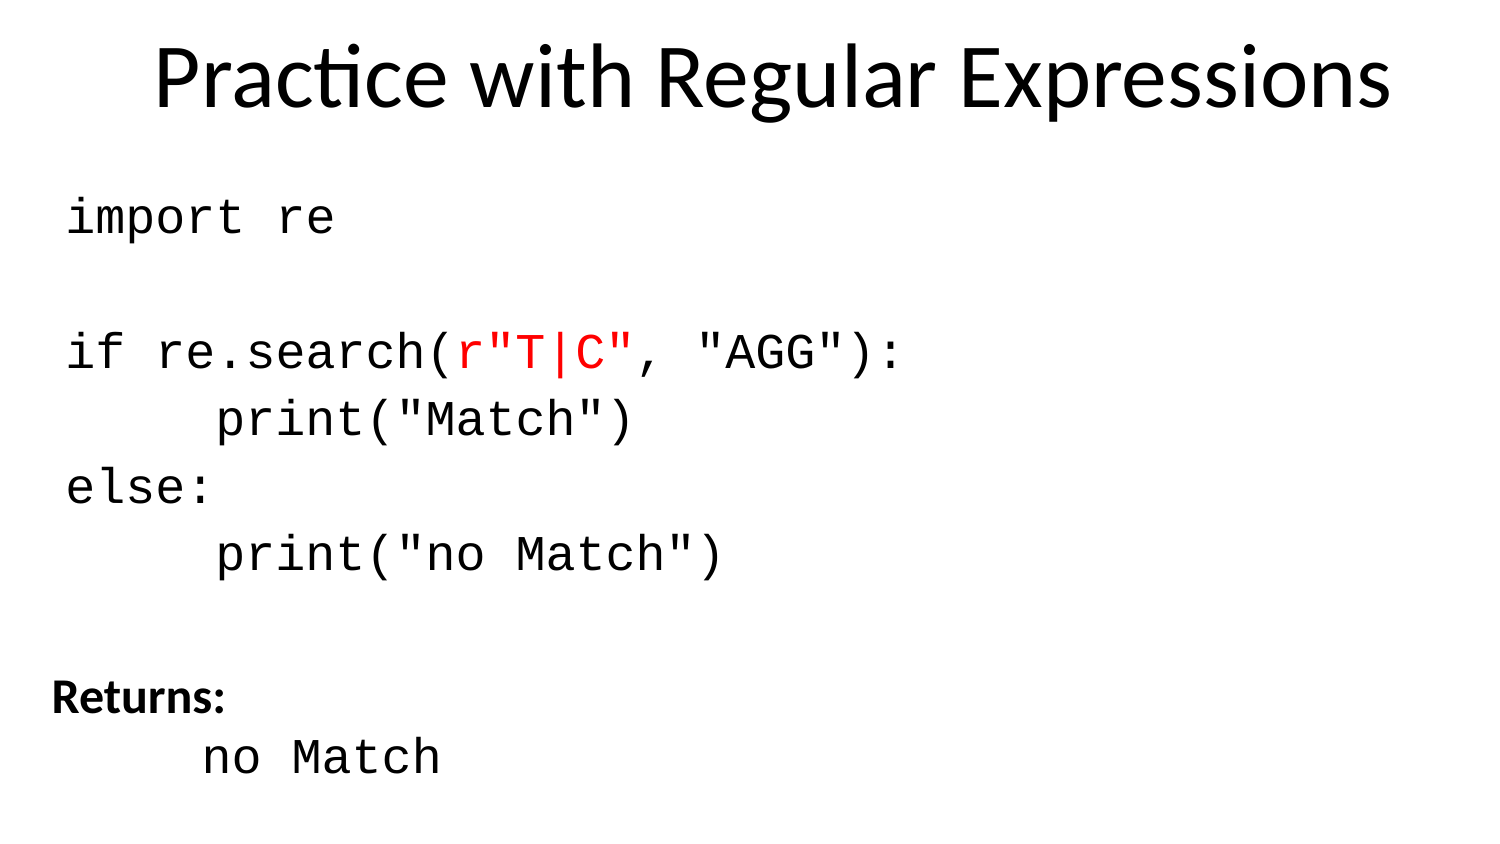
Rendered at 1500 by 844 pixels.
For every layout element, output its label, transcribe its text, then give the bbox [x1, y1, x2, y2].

text_box Returns: no Match [36, 648, 818, 844]
text_box import re if re.search(r"T|C", "AGG"): print("Match") else: print("no Match") [50, 168, 1334, 661]
title Practice with Regular Expressions [99, 0, 1450, 141]
